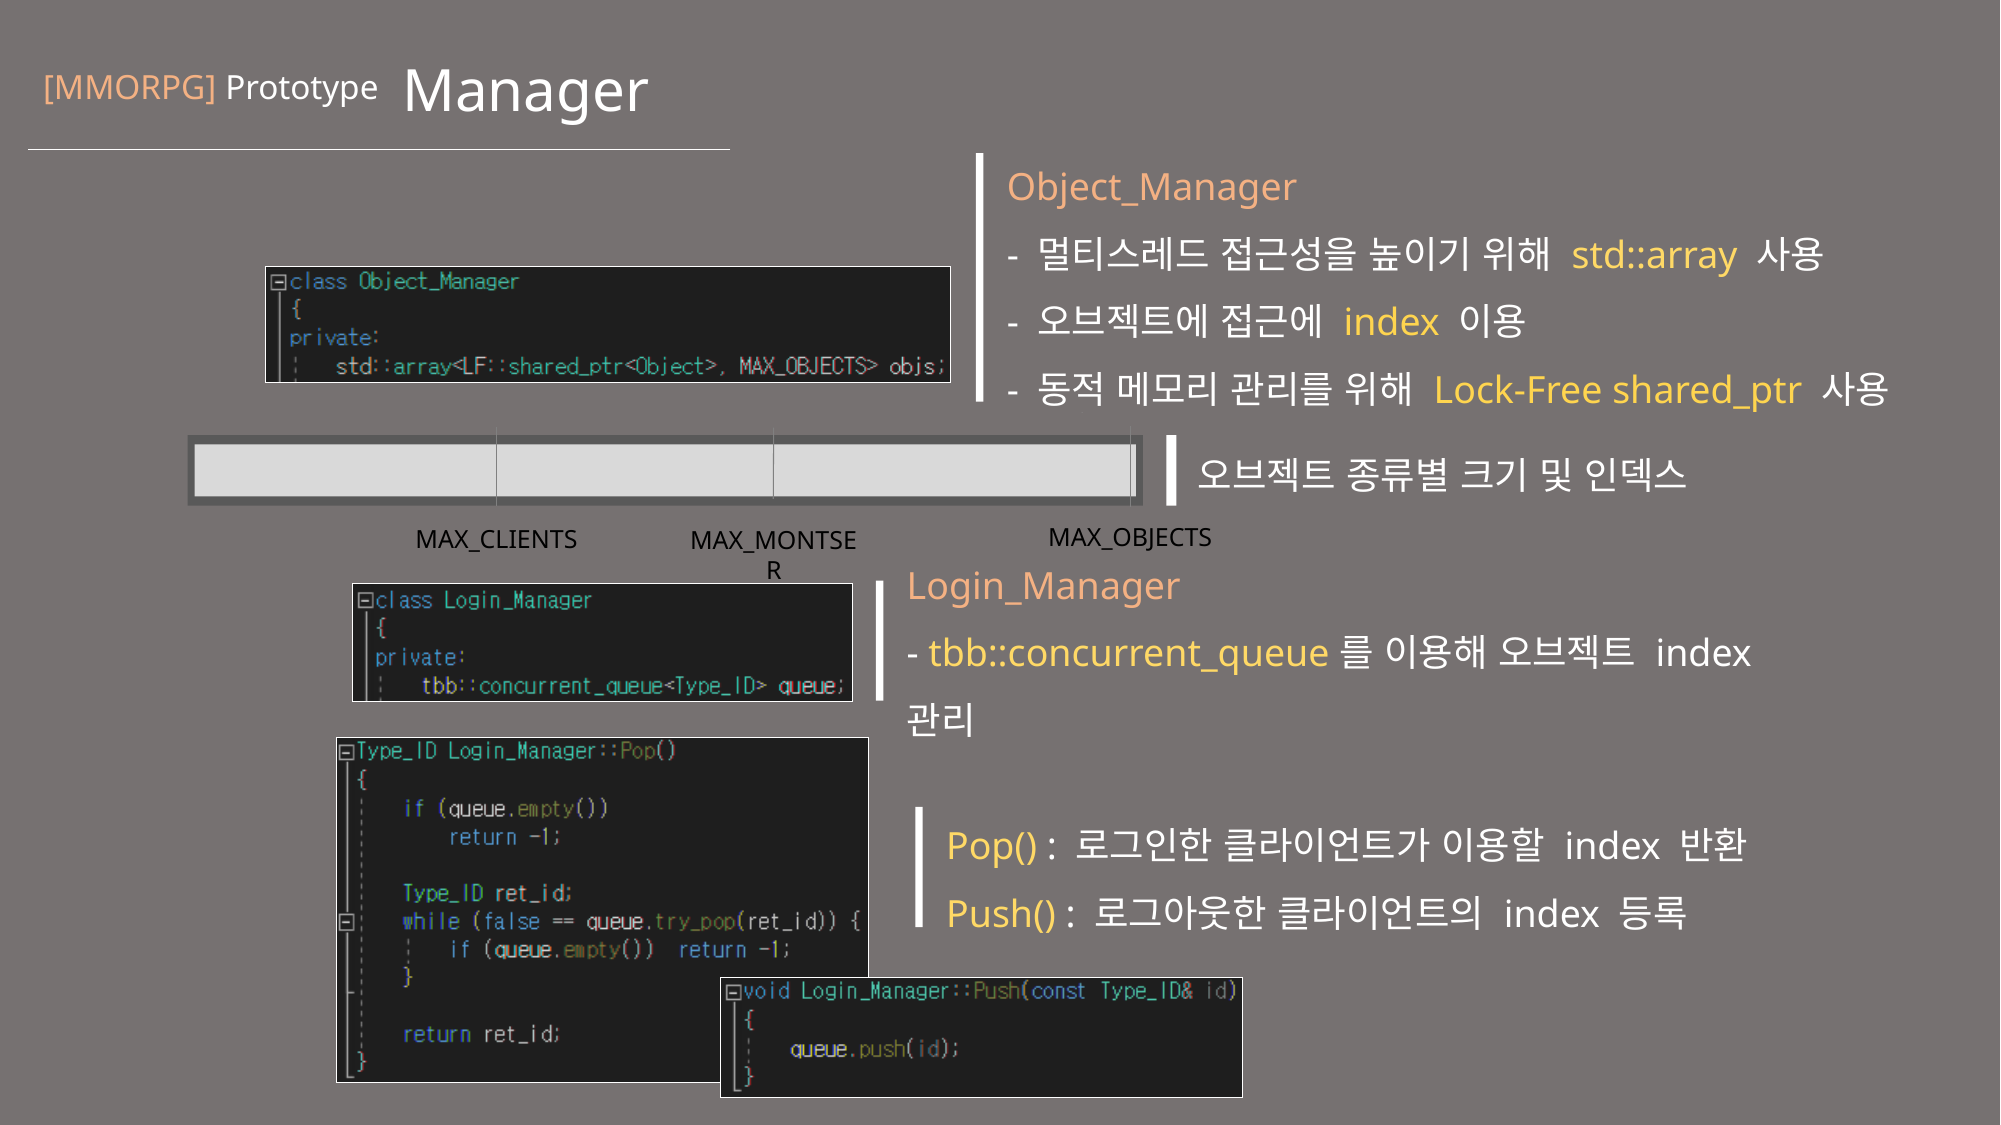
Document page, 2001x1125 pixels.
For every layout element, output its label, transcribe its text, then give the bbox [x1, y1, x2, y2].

picture [336, 737, 1243, 1098]
text_box MAX_MONTSER [667, 517, 880, 592]
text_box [975, 153, 1923, 402]
text_box MAX_CLIENTS [390, 516, 603, 562]
picture [265, 266, 951, 383]
text_box MAX_OBJECTS [1024, 514, 1237, 560]
title Manager [387, 25, 1168, 159]
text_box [875, 580, 1853, 701]
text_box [1131, 434, 1143, 506]
picture [352, 583, 853, 702]
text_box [497, 434, 1130, 506]
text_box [187, 434, 496, 506]
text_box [915, 806, 1800, 928]
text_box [1166, 428, 1758, 506]
text_box [MMORPG] Prototype [28, 59, 387, 114]
